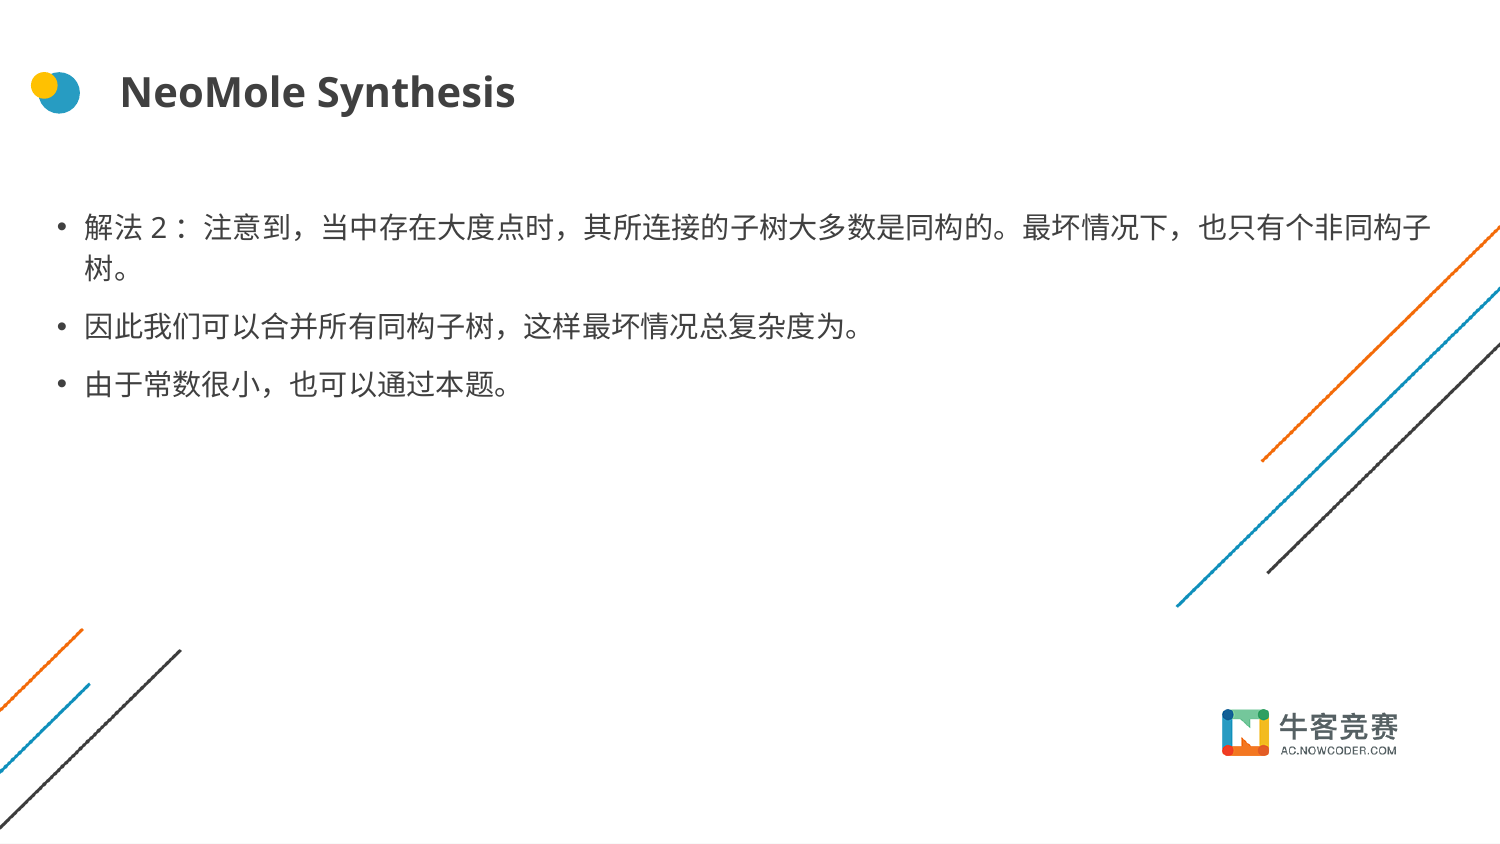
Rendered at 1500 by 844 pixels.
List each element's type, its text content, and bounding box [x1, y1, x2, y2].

picture [0, 0, 1500, 844]
title NeoMole Synthesis [104, 32, 1420, 156]
